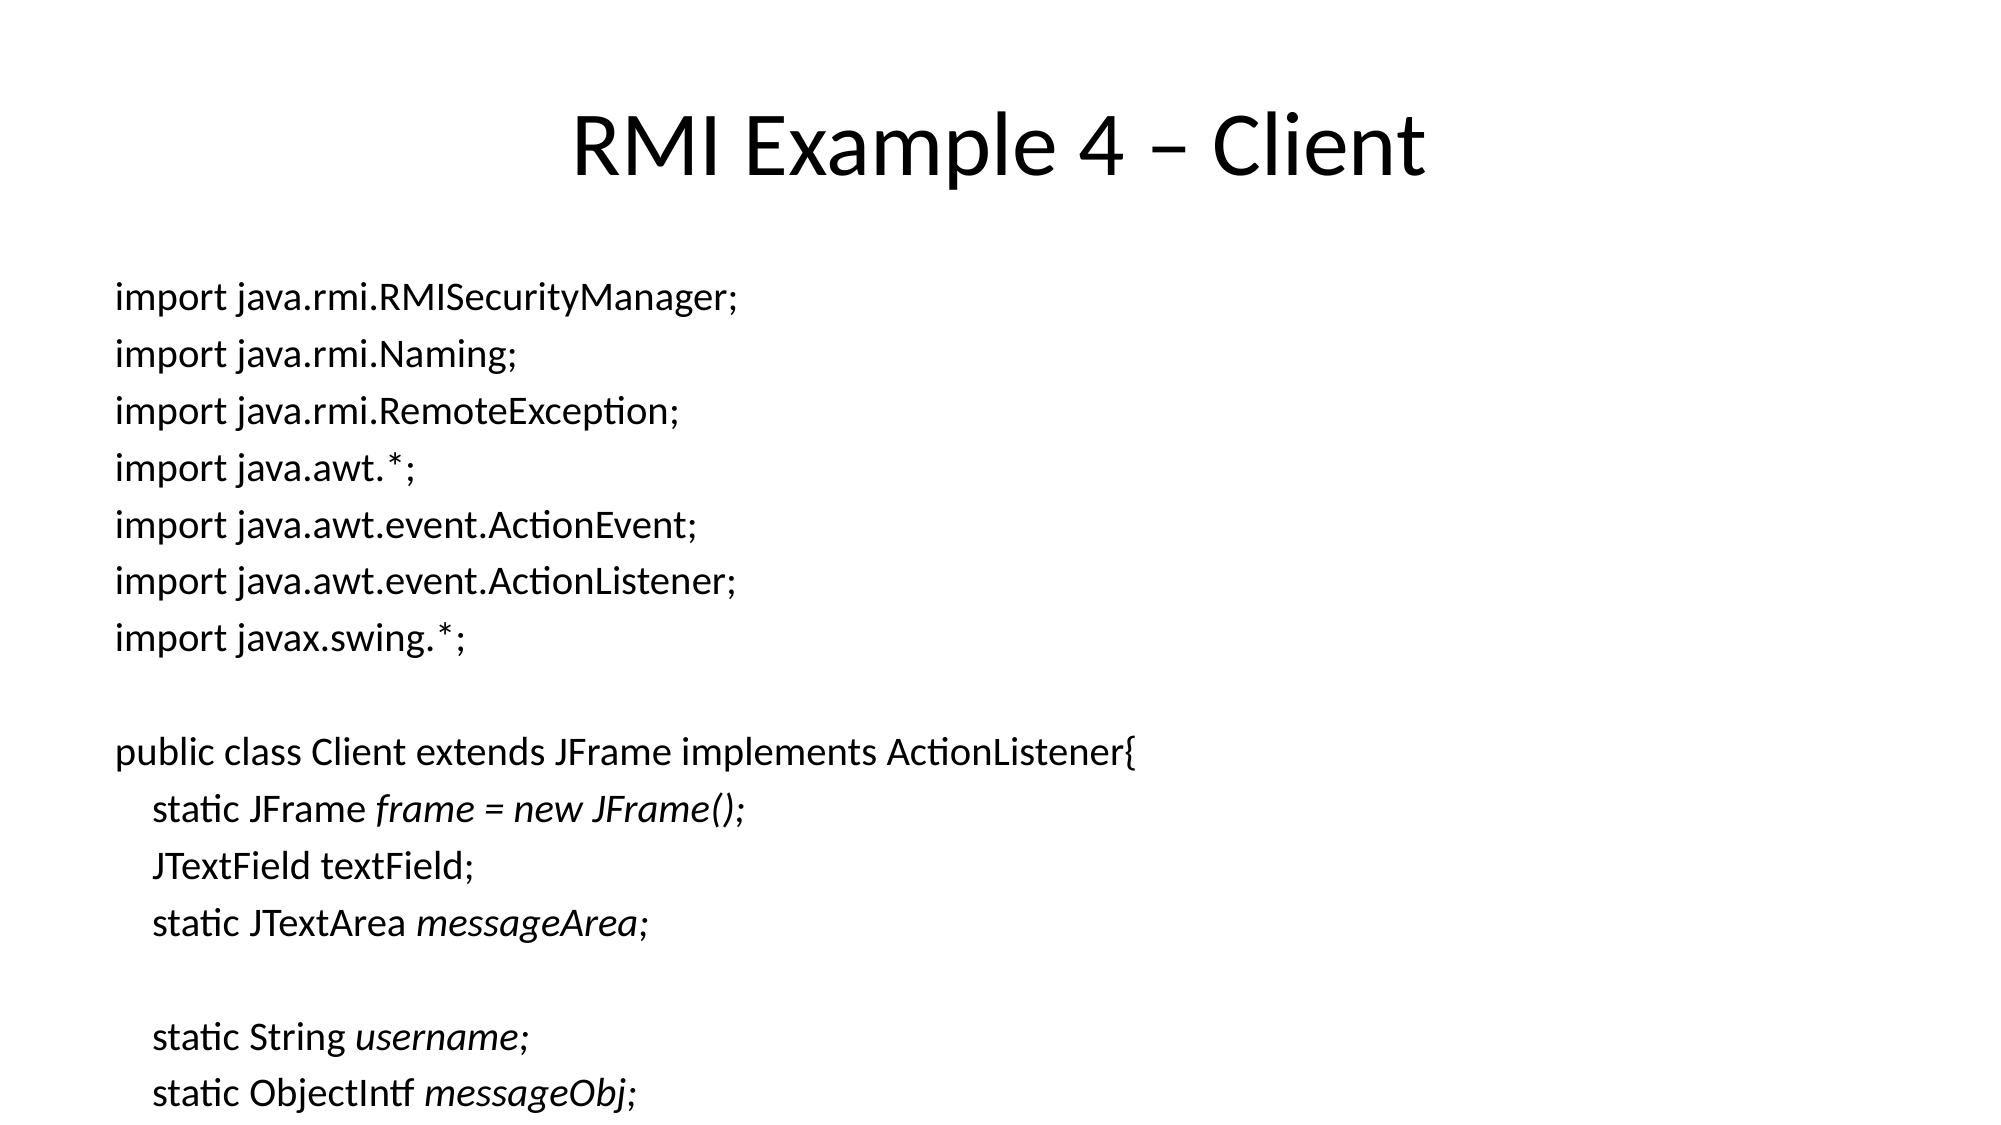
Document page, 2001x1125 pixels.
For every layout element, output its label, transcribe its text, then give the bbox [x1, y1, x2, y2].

list import java.rmi.RMISecurityManager; import java.rmi.Naming; import java.rmi.RemoteException; import java.awt.*; import java.awt.event.ActionEvent; import java.awt.event.ActionListener; import javax.swing.*; public class Client extends JFrame implements ActionListener{ static JFrame frame = new JFrame(); JTextField textField; static JTextArea messageArea; static String username; static ObjectIntf messageObj; [99, 262, 1900, 1125]
title RMI Example 4 – Client [99, 45, 1900, 233]
